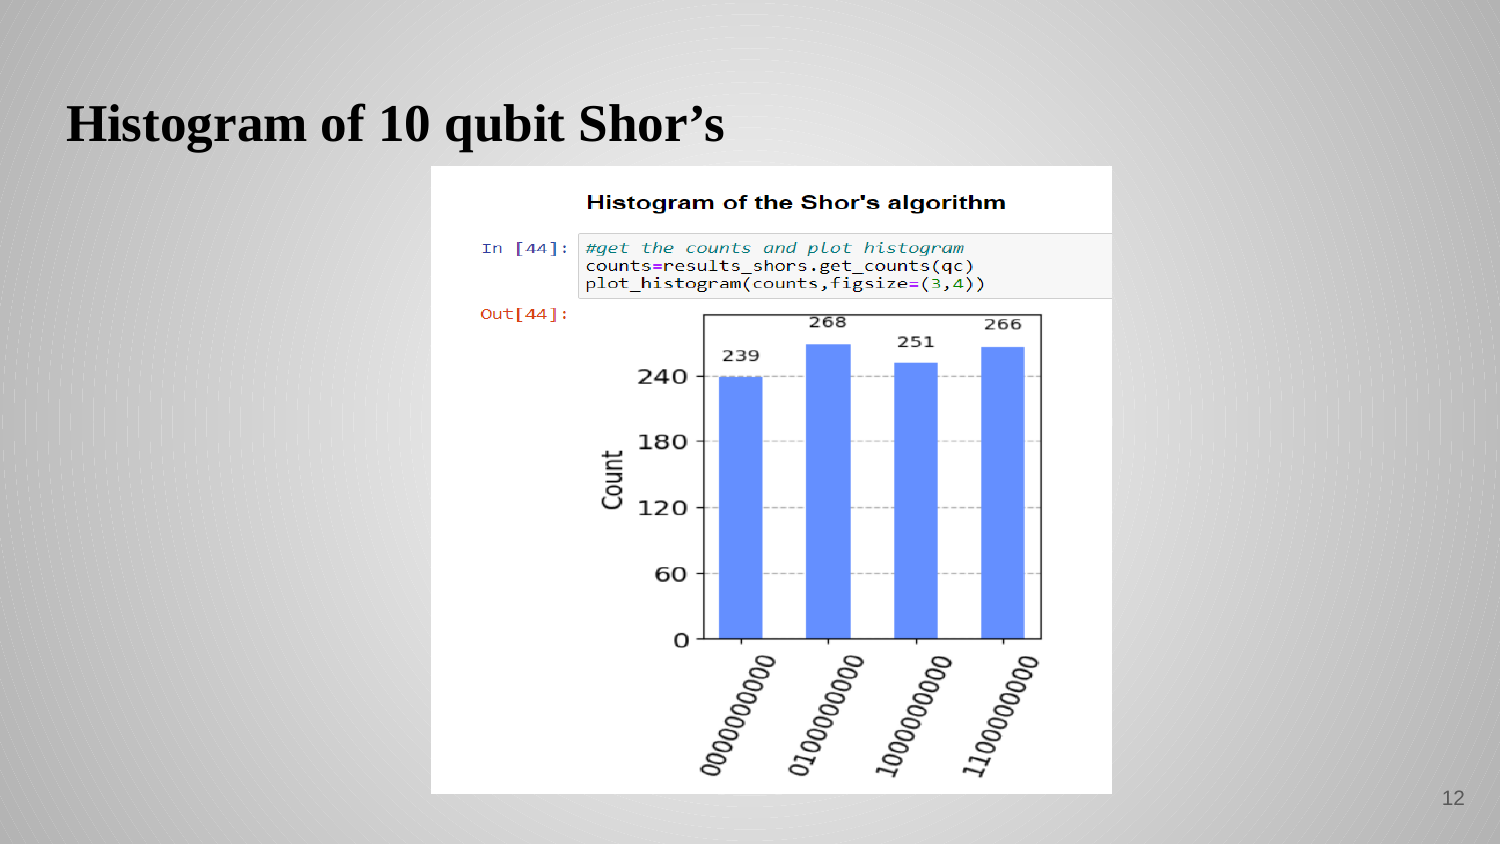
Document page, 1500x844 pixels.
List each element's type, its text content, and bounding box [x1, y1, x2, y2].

picture [431, 166, 1113, 794]
slide_number ‹#› [1389, 764, 1480, 830]
title Histogram of 10 qubit Shor’s [51, 72, 1449, 167]
